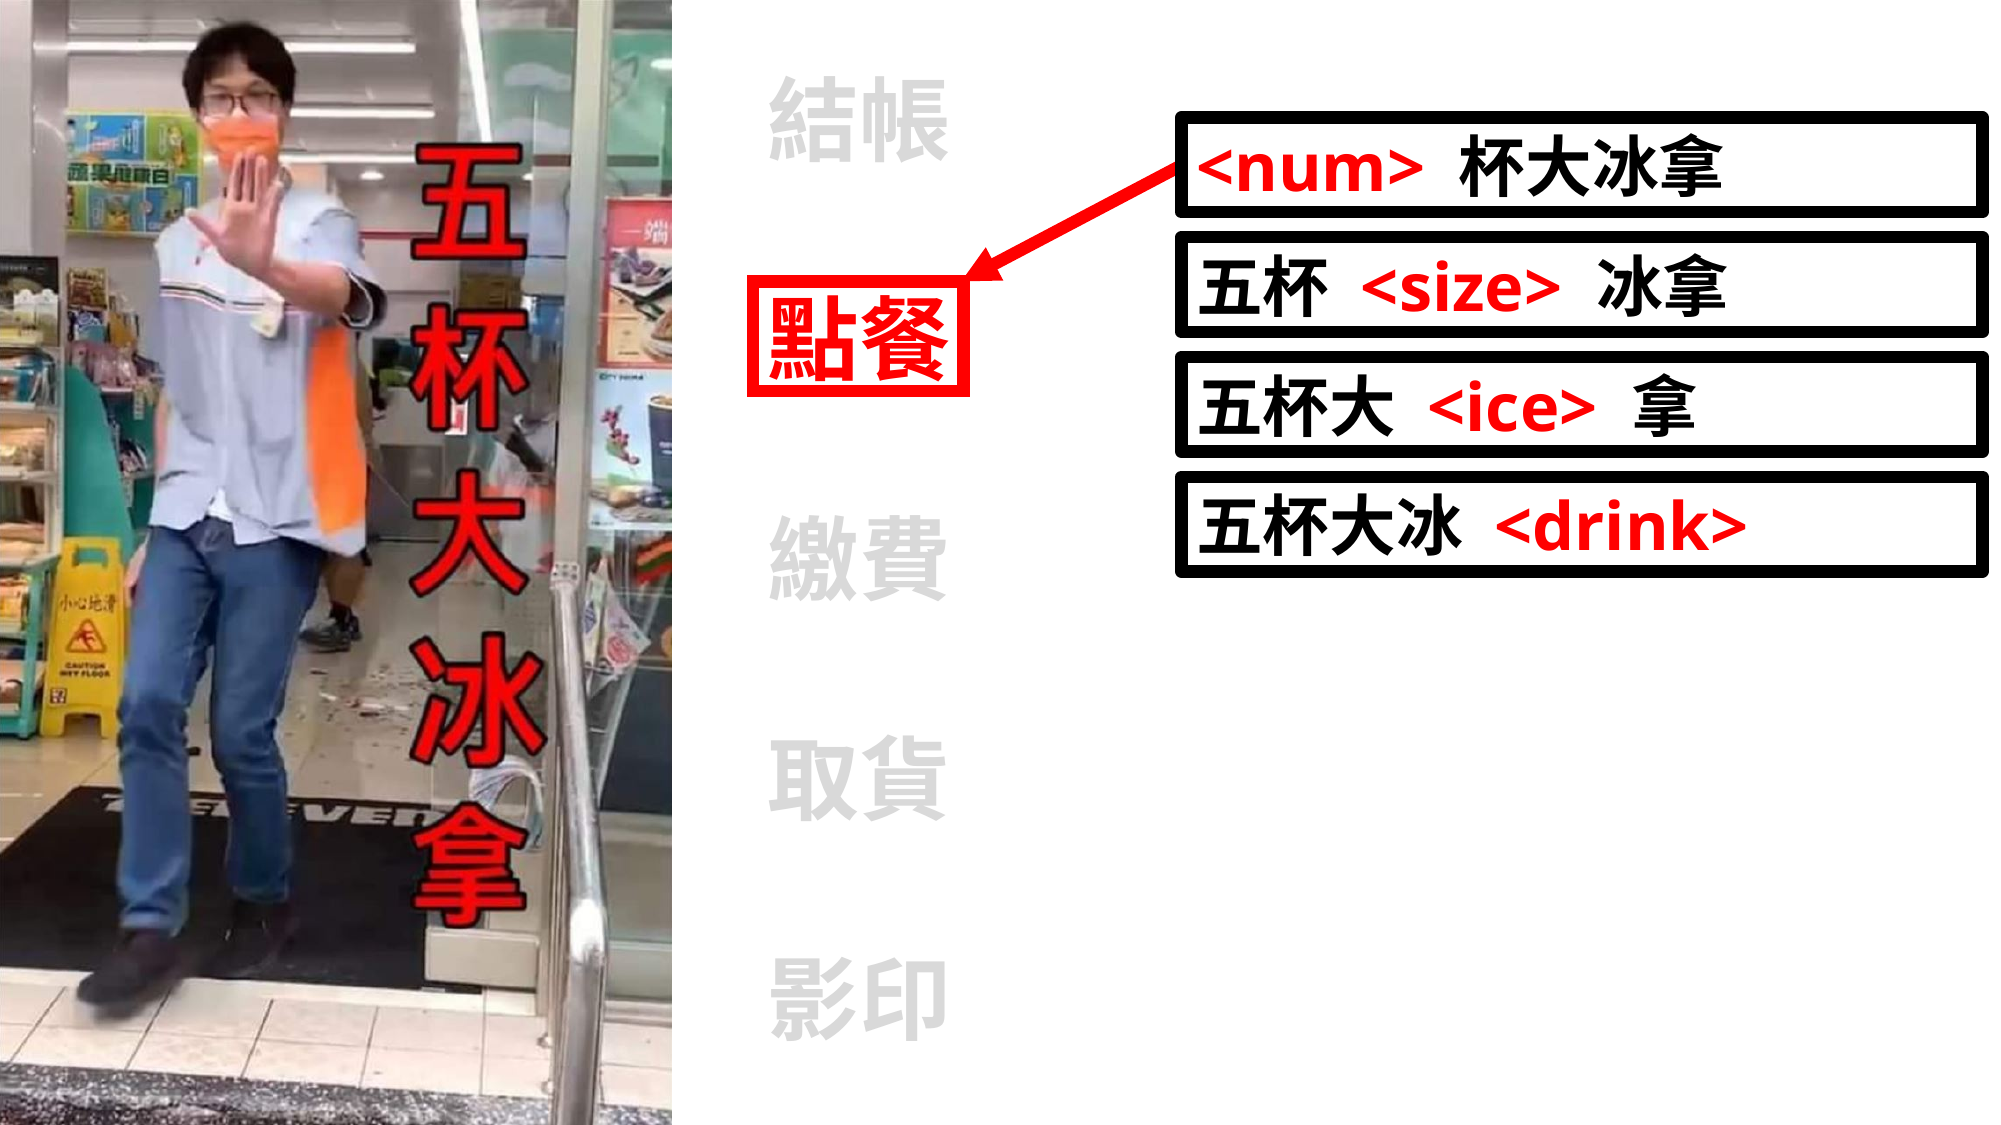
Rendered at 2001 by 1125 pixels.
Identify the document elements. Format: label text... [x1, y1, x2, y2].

text_box 結帳 點餐 繳費 取貨 影印 [753, 282, 1062, 1060]
text_box 五杯 <size> 冰拿 [1181, 237, 1983, 332]
text_box 結帳 點餐 繳費 取貨 影印 [753, 55, 1062, 280]
picture [0, 0, 673, 1125]
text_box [960, 164, 1182, 282]
text_box [752, 280, 965, 393]
text_box 五杯大 <ice> 拿 [1181, 357, 1983, 452]
text_box 五杯大冰 <drink> [1181, 476, 1983, 572]
text_box <num> 杯大冰拿 [1181, 117, 1983, 213]
